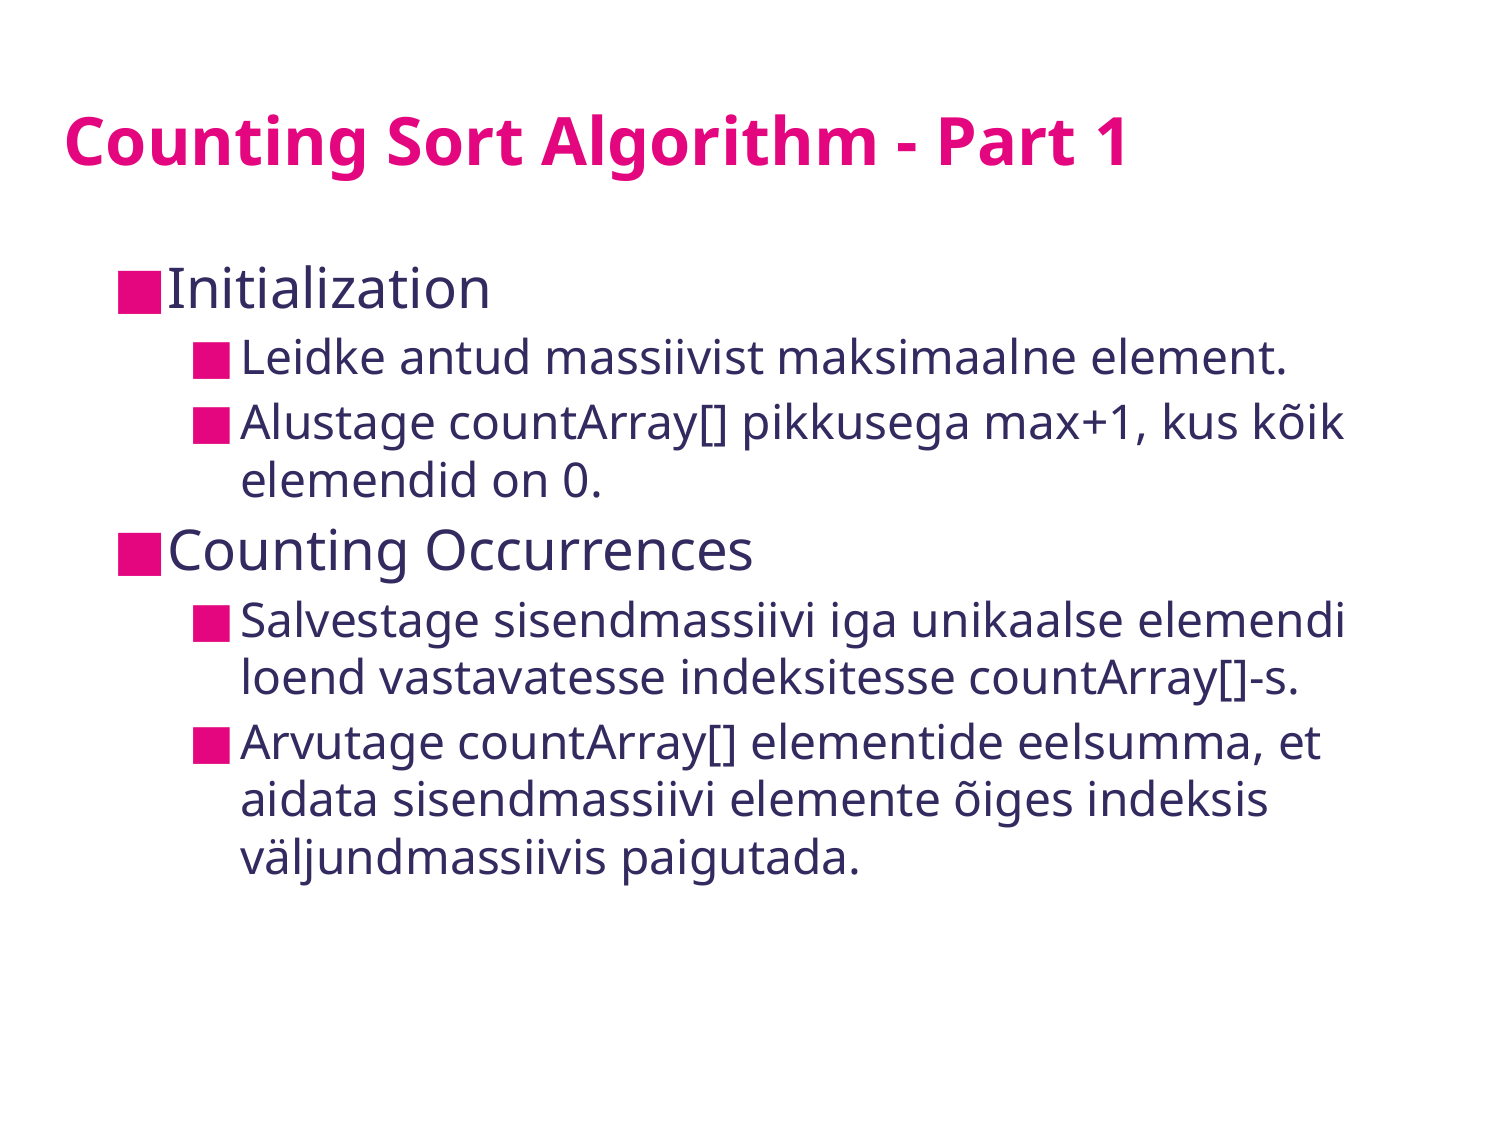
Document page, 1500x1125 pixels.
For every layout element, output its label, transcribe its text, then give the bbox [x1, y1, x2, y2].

list Initialization Leidke antud massiivist maksimaalne element. Alustage countArray[] pikkusega max+1, kus kõik elemendid on 0. Counting Occurrences Salvestage sisendmassiivi iga unikaalse elemendi loend vastavatesse indeksitesse countArray[]-s. Arvutage countArray[] elementide eelsumma, et aidata sisendmassiivi elemente õiges indeksis väljundmassiivis paigutada. [75, 244, 1425, 987]
title Counting Sort Algorithm - Part 1 [48, 45, 1399, 233]
